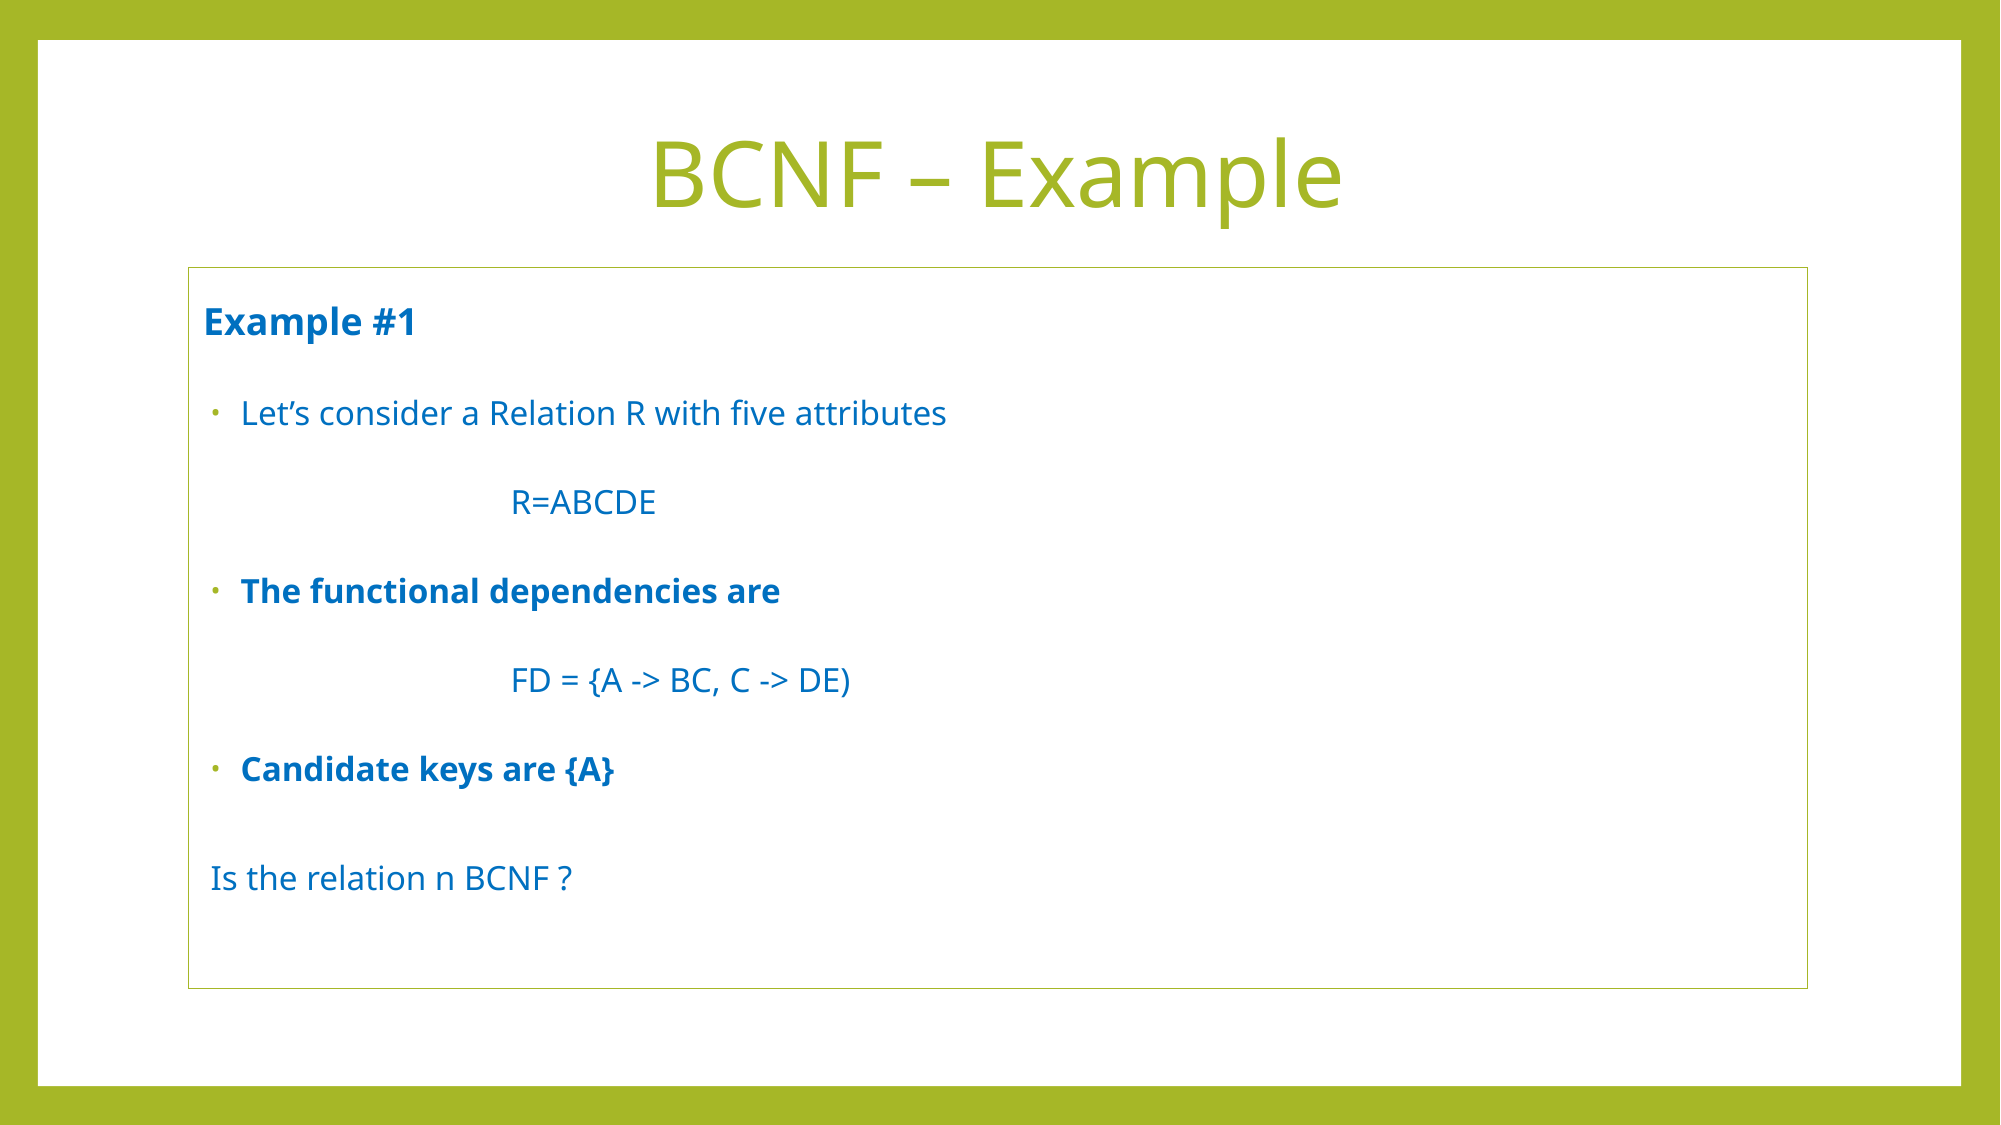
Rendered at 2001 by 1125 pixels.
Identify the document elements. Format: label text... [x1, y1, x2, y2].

title BCNF – Example [187, 66, 1808, 290]
list Example #1 Let’s consider a Relation R with five attributes R=ABCDE The functional dependencies are FD = {A -> BC, C -> DE) Candidate keys are {A} Is the relation n BCNF ? [188, 267, 1808, 989]
